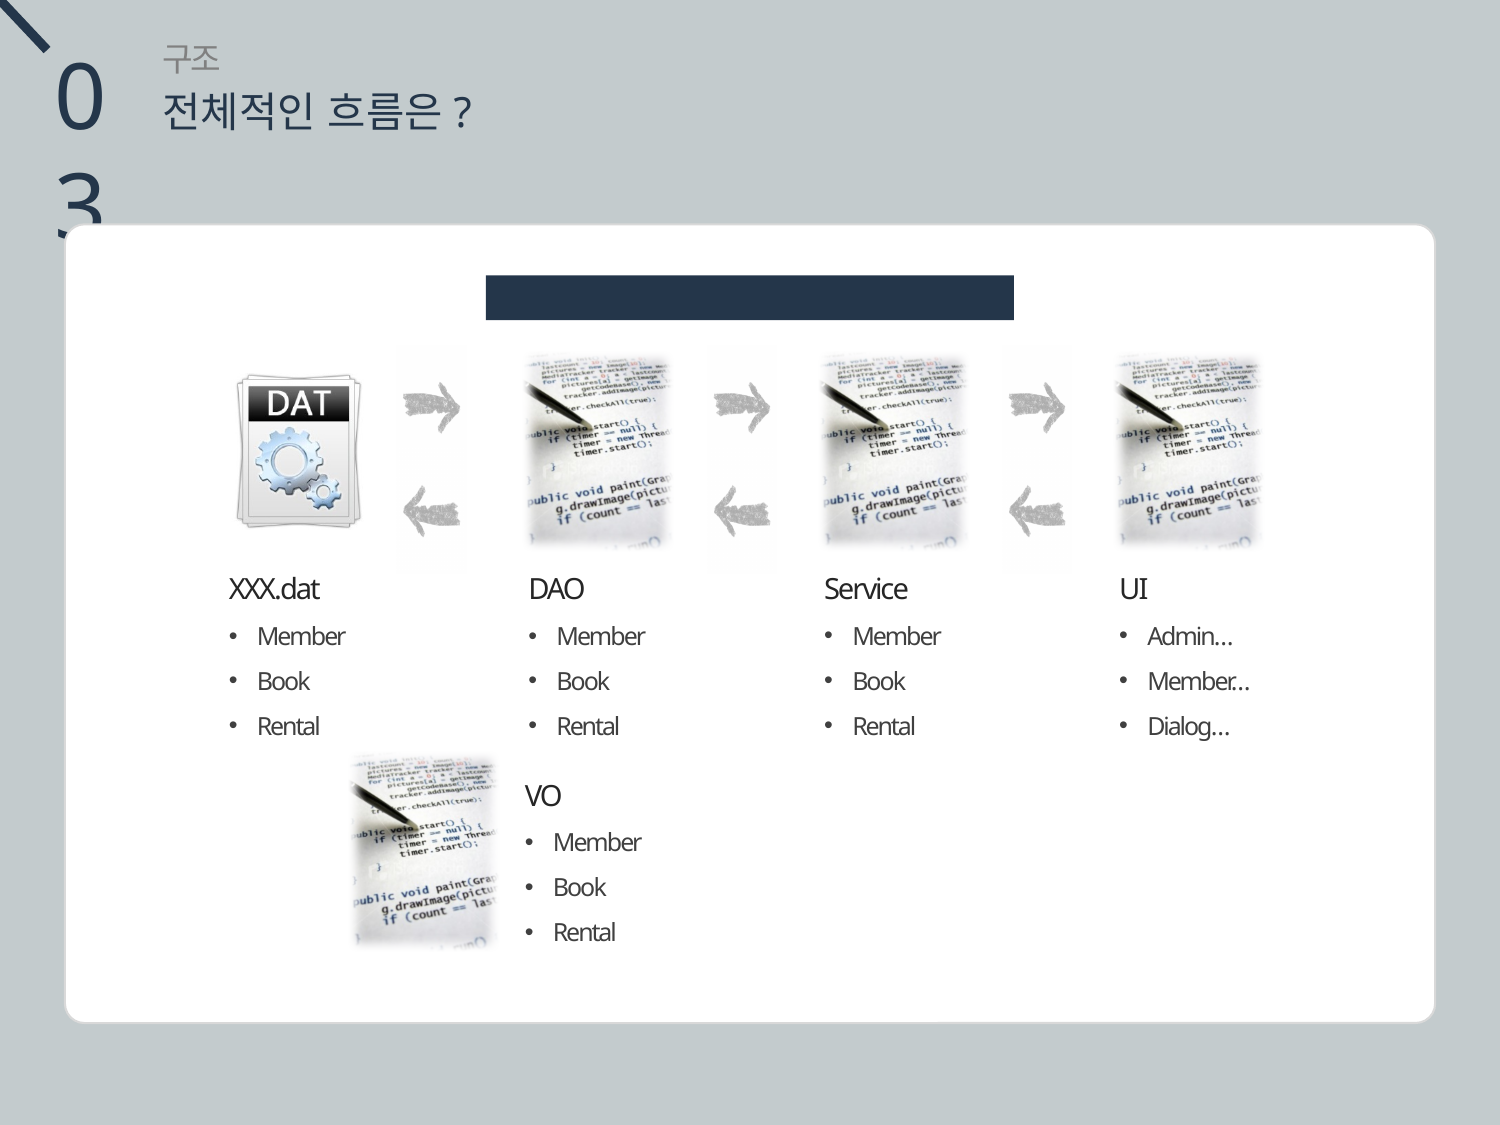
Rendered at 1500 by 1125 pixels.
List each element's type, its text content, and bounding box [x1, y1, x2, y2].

text_box 프로그램 구조 [485, 275, 1014, 321]
text_box DAO Member Book Rental [513, 545, 683, 748]
picture [347, 750, 501, 953]
text_box 03 [40, 30, 160, 266]
text_box UI Admin… Member… Dialog… [1104, 545, 1290, 748]
picture [521, 350, 675, 553]
picture [1002, 344, 1072, 574]
picture [706, 344, 777, 574]
text_box 구조 [147, 30, 337, 86]
picture [220, 373, 377, 530]
picture [817, 350, 971, 553]
picture [1112, 350, 1266, 553]
text_box [62, 222, 1438, 1026]
text_box XXX.dat Member Book Rental [214, 545, 384, 748]
text_box 전체적인 흐름은? [147, 78, 1447, 143]
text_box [0, 0, 48, 51]
text_box VO Member Book Rental [510, 752, 680, 954]
picture [396, 344, 467, 574]
text_box Service Member Book Rental [809, 545, 979, 748]
